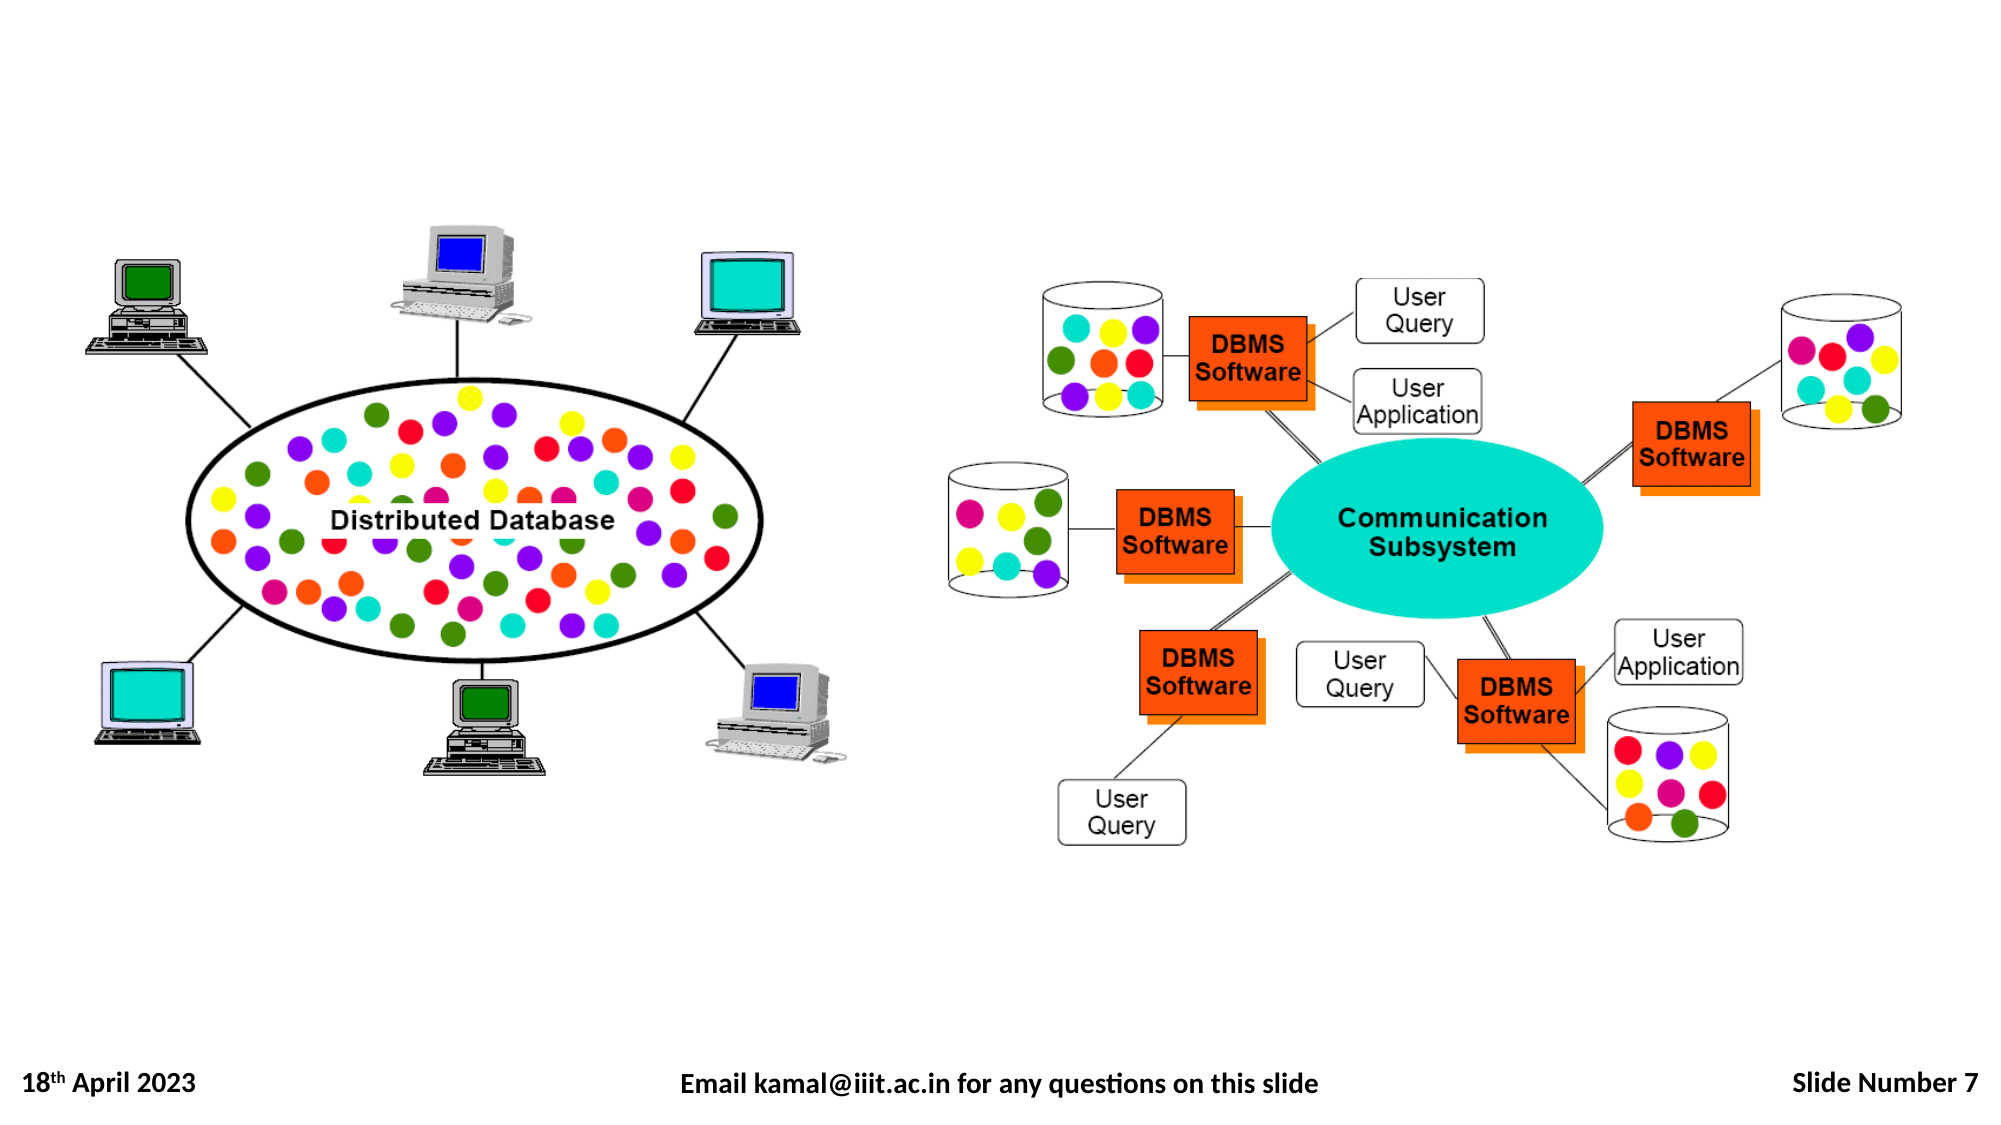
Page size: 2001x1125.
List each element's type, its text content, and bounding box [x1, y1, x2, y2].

slide_number Slide Number 7 [1543, 1055, 1994, 1116]
footer Email kamal@iiit.ac.in for any questions on this slide [662, 1056, 1338, 1117]
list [83, 219, 853, 784]
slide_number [6, 1055, 457, 1116]
picture [925, 278, 1917, 847]
